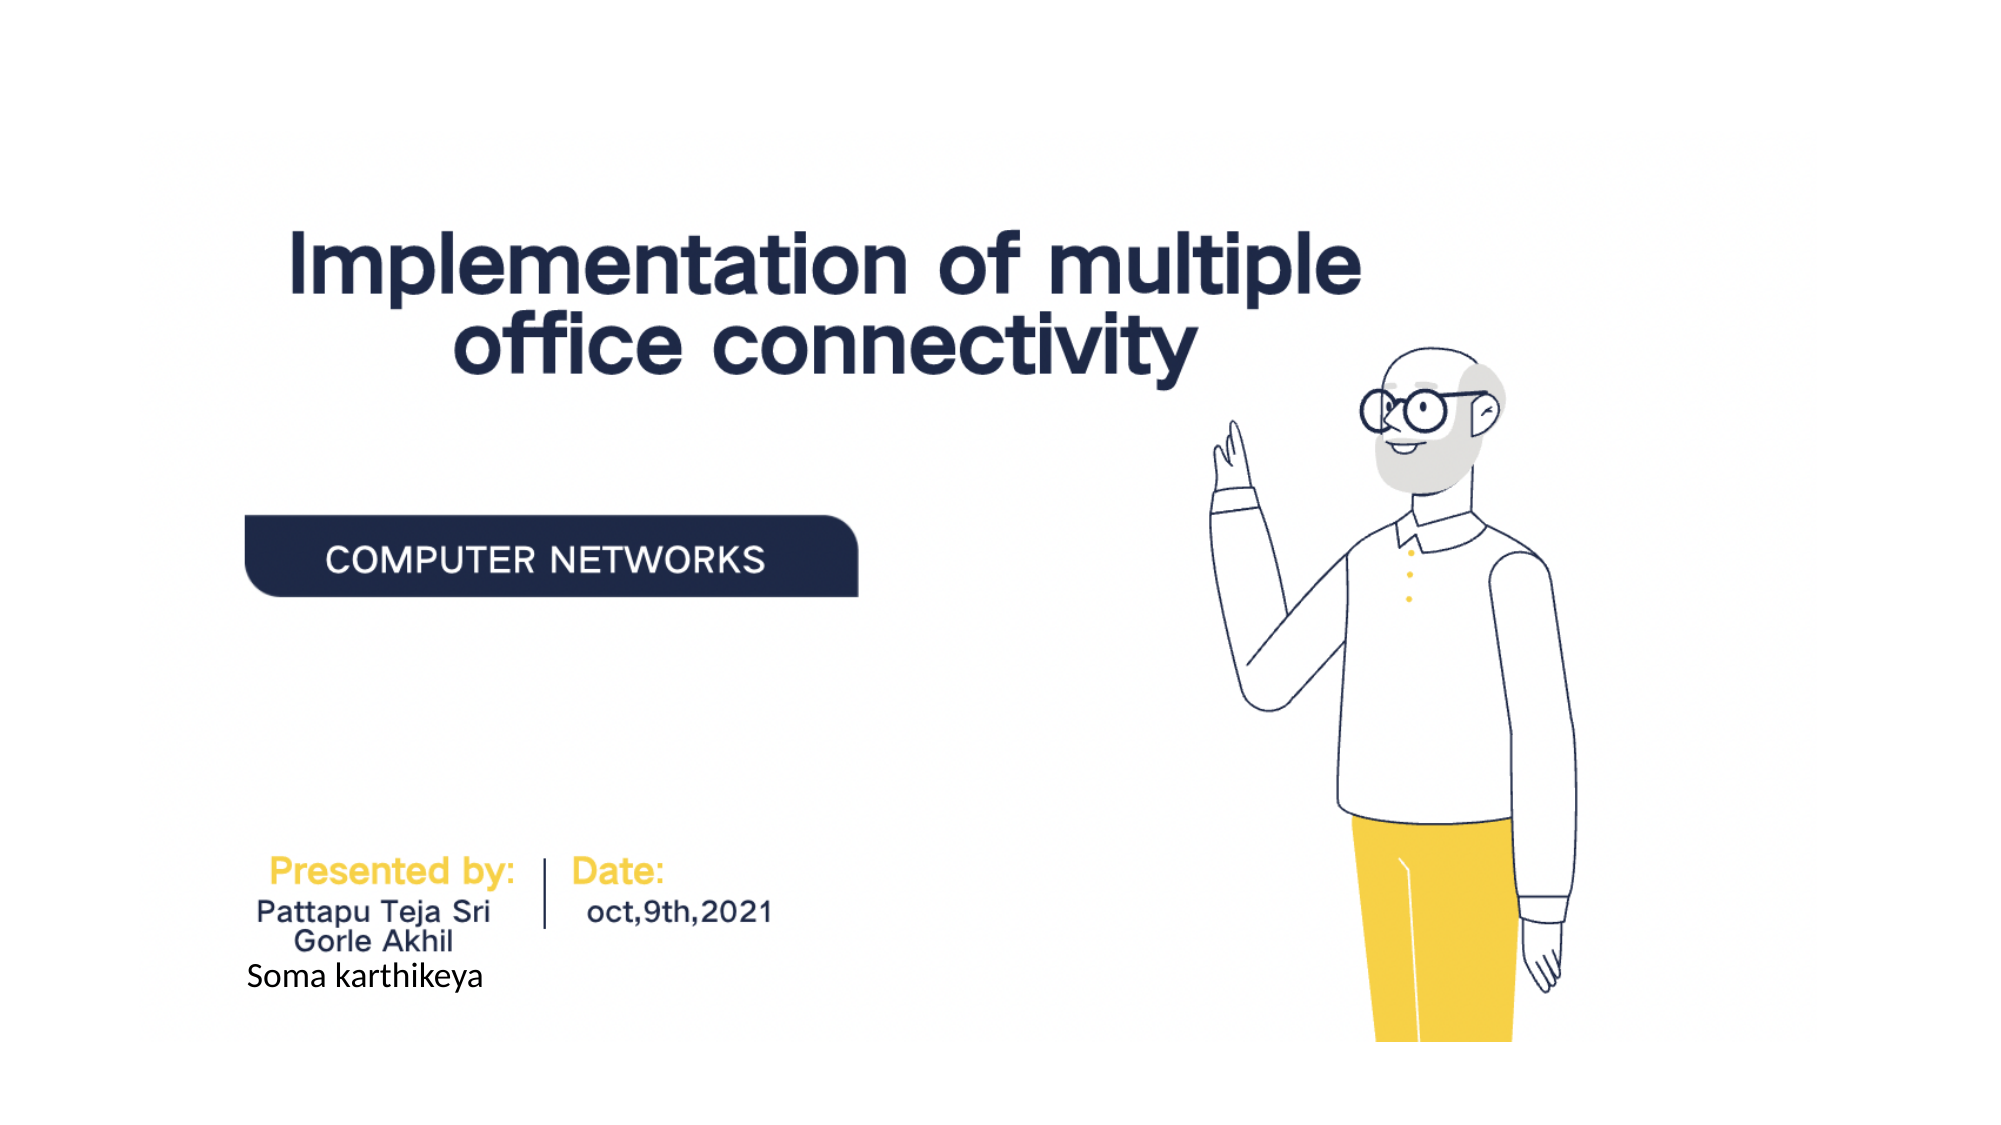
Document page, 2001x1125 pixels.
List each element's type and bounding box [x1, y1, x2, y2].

picture [139, 131, 1817, 1042]
